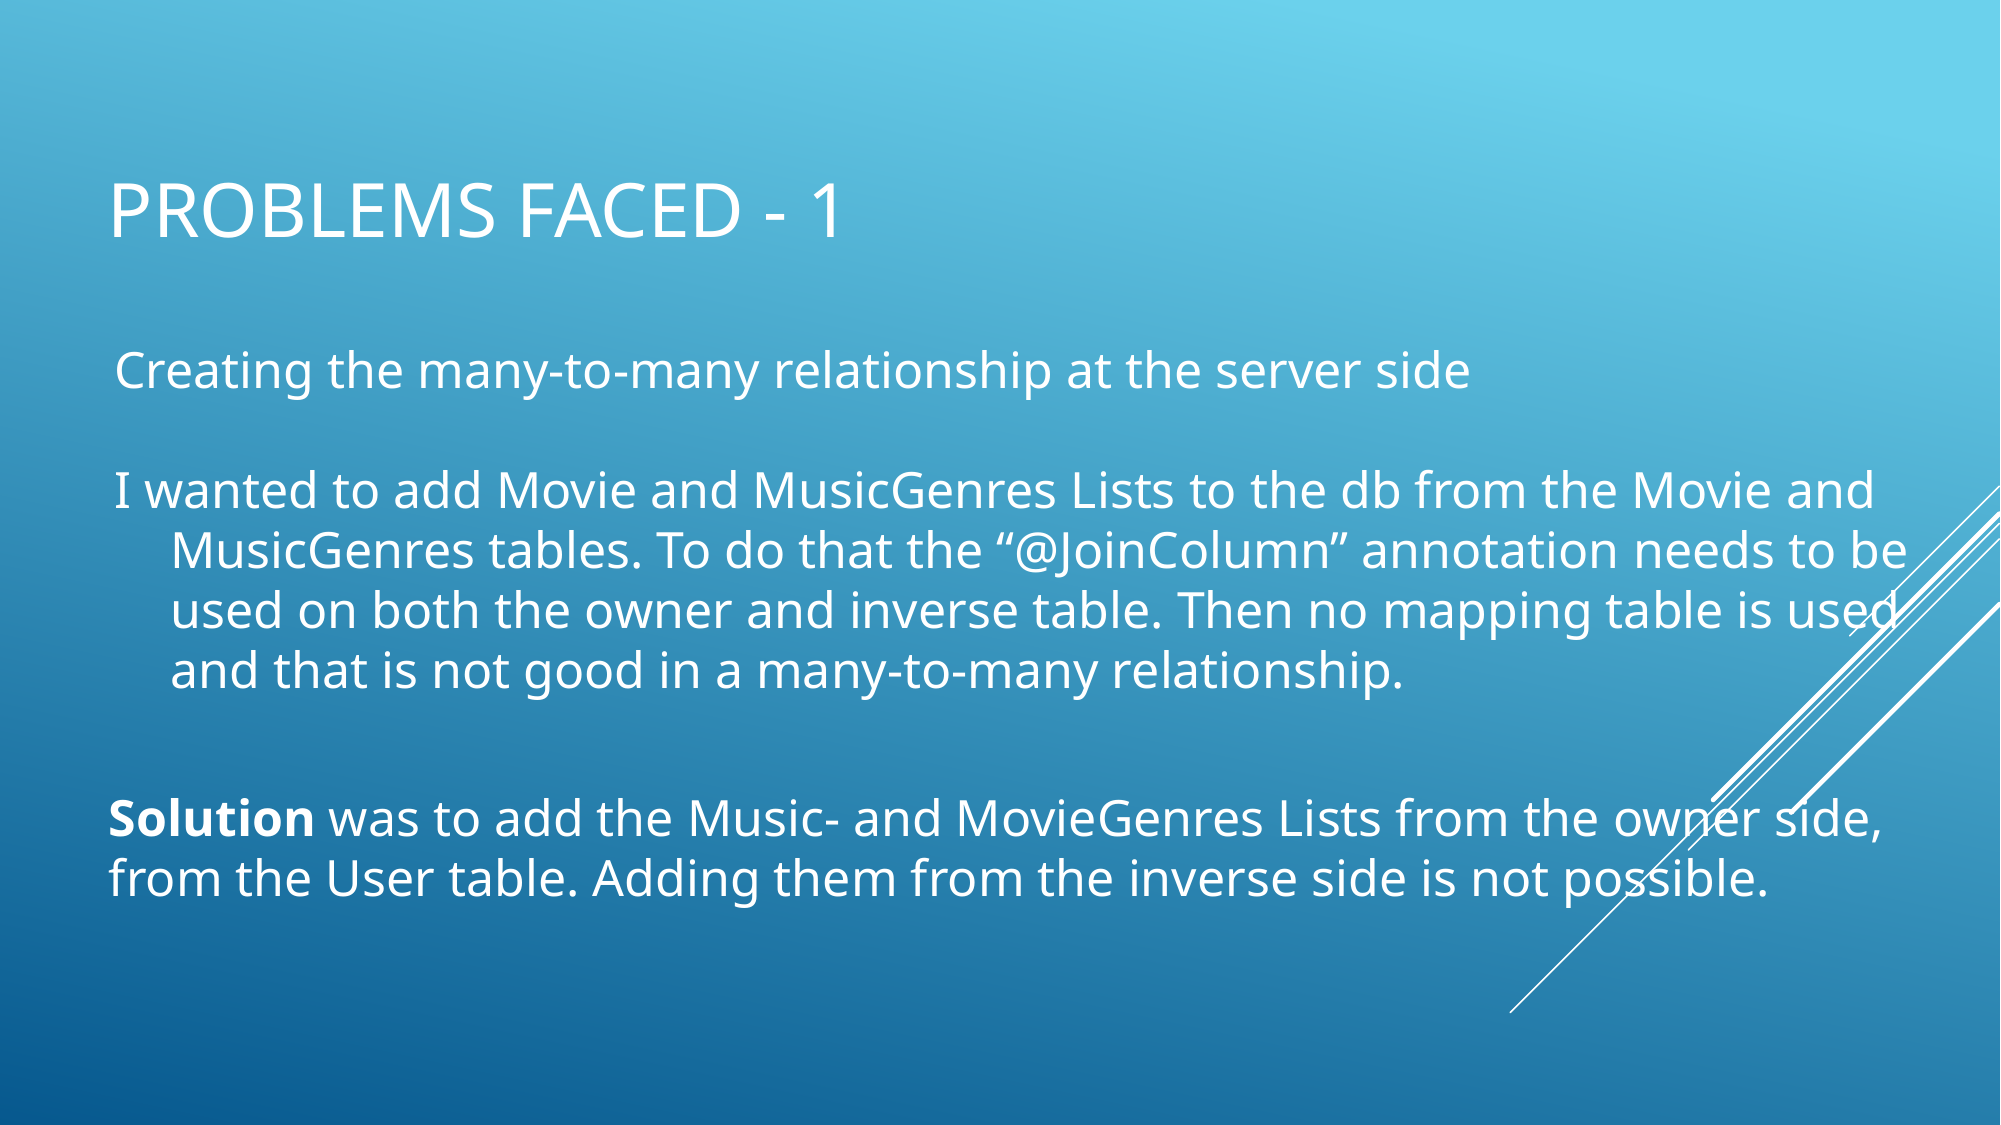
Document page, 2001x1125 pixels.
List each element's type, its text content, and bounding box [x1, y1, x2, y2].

title Problems faced - 1 [92, 83, 1493, 332]
text_box Solution was to add the Music- and MovieGenres Lists from the owner side, from the User table. Adding them from the inverse side is not possible. [94, 778, 1913, 914]
text_box Creating the many-to-many relationship at the server side I wanted to add Movie and MusicGenres Lists to the db from the Movie and MusicGenres tables. To do that the “@JoinColumn” annotation needs to be used on both the owner and inverse table. Then no mapping table is used and that is not good in a many-to-many relationship. [99, 331, 2000, 706]
